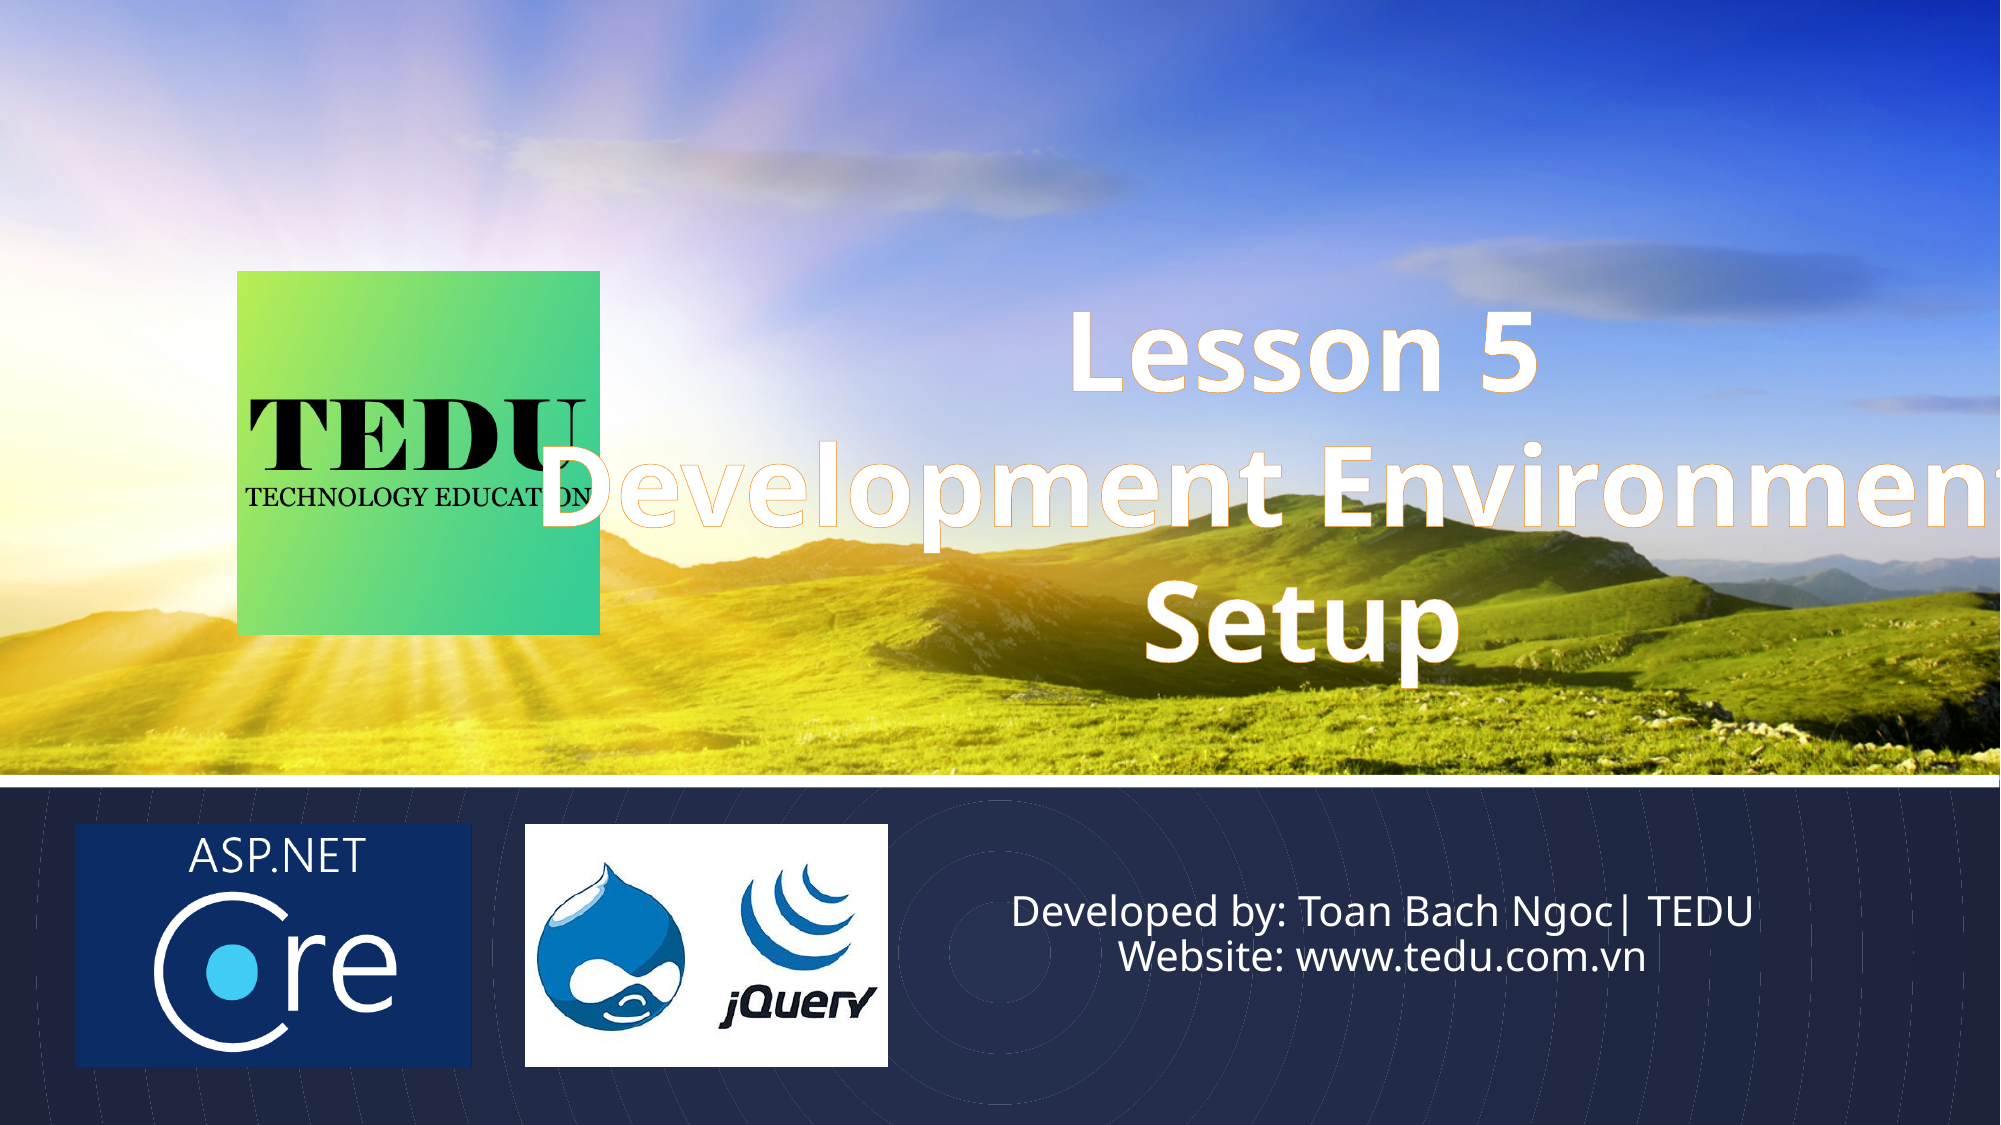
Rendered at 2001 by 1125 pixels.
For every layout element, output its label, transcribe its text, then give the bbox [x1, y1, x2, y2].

picture [74, 824, 472, 1067]
subtitle Developed by: Toan Bach Ngoc| TEDU Website: www.tedu.com.vn [938, 883, 1827, 1009]
picture [524, 824, 888, 1067]
text_box Lesson 5 Development Environment Setup [517, 271, 2000, 692]
picture [0, 0, 2000, 774]
